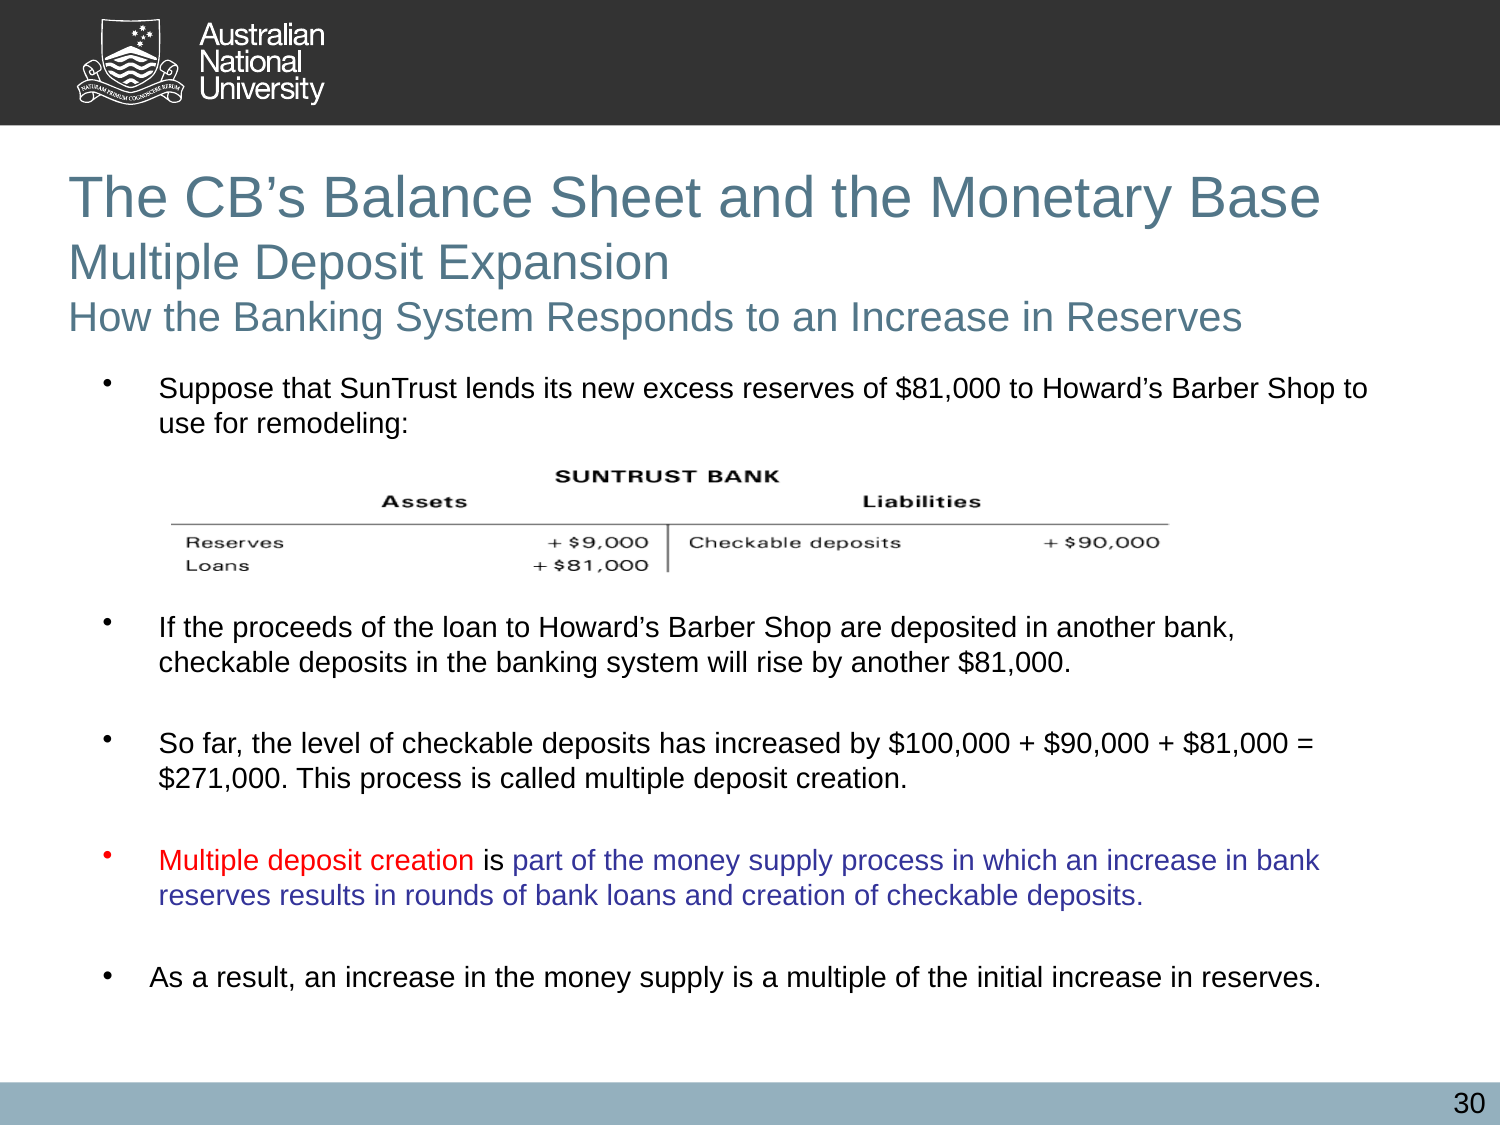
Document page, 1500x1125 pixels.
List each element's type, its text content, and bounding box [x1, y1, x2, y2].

text_box 30 [1338, 1077, 1500, 1125]
title The CB’s Balance Sheet and the Monetary Base Multiple Deposit Expansion How the Banking System Responds to an Increase in Reserves [53, 137, 1459, 362]
picture [170, 467, 1170, 575]
list Suppose that SunTrust lends its new excess reserves of $81,000 to Howard’s Barber Shop to use for remodeling: If the proceeds of the loan to Howard’s Barber Shop are deposited in another bank, checkable deposits in the banking system will rise by another $81,000. So far, the level of checkable deposits has increased by $100,000 + $90,000 + $81,000 = $271,000. This process is called multiple deposit creation. Multiple deposit creation is part of the money supply process in which an increase in bank reserves results in rounds of bank loans and creation of checkable deposits. As a result, an increase in the money supply is a multiple of the initial increase in reserves. [87, 362, 1386, 1025]
